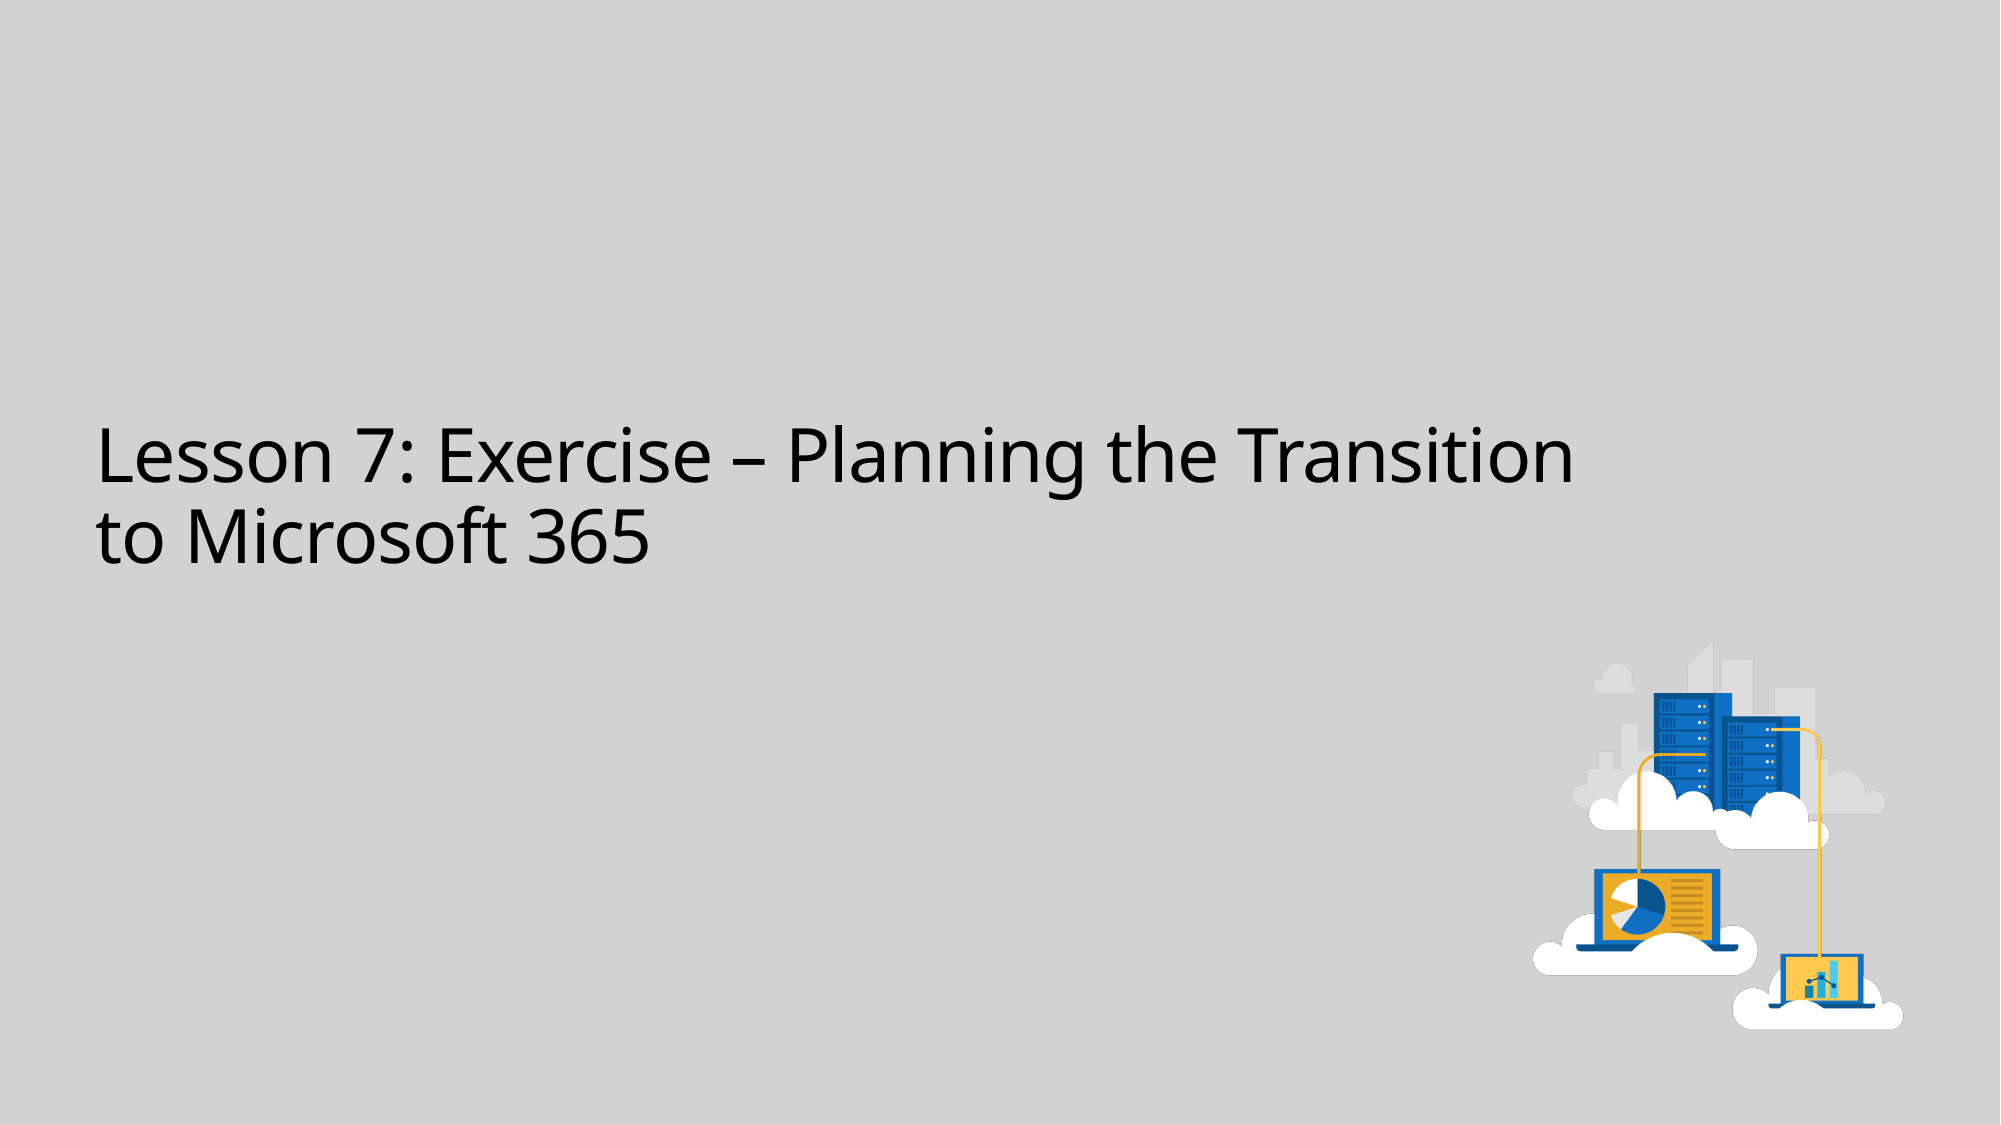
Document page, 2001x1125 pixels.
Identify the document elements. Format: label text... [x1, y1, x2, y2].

title Lesson 7: Exercise – Planning the Transition to Microsoft 365 [95, 415, 1596, 580]
picture [1532, 639, 1905, 1029]
